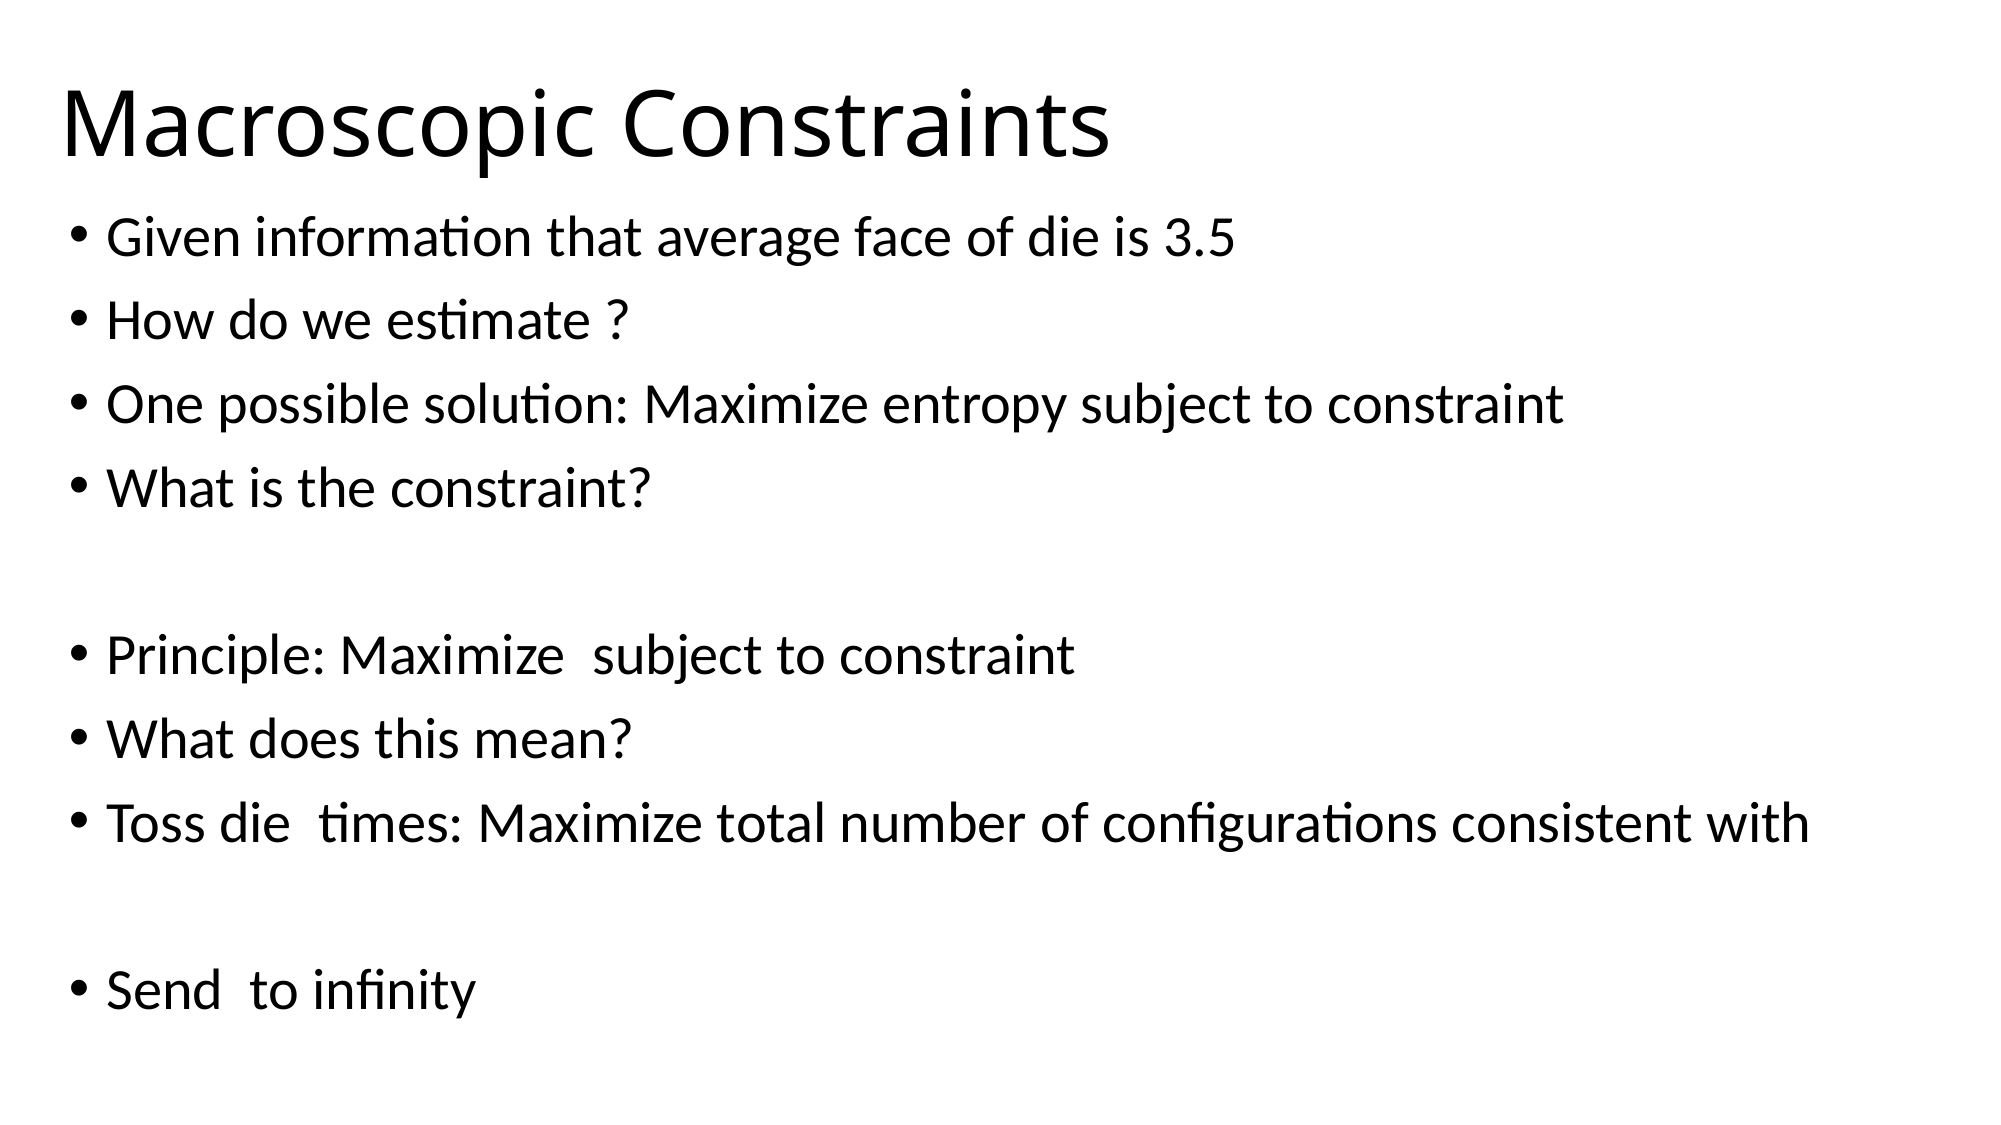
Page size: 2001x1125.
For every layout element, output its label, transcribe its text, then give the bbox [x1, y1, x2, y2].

title Macroscopic Constraints [44, 17, 1770, 235]
